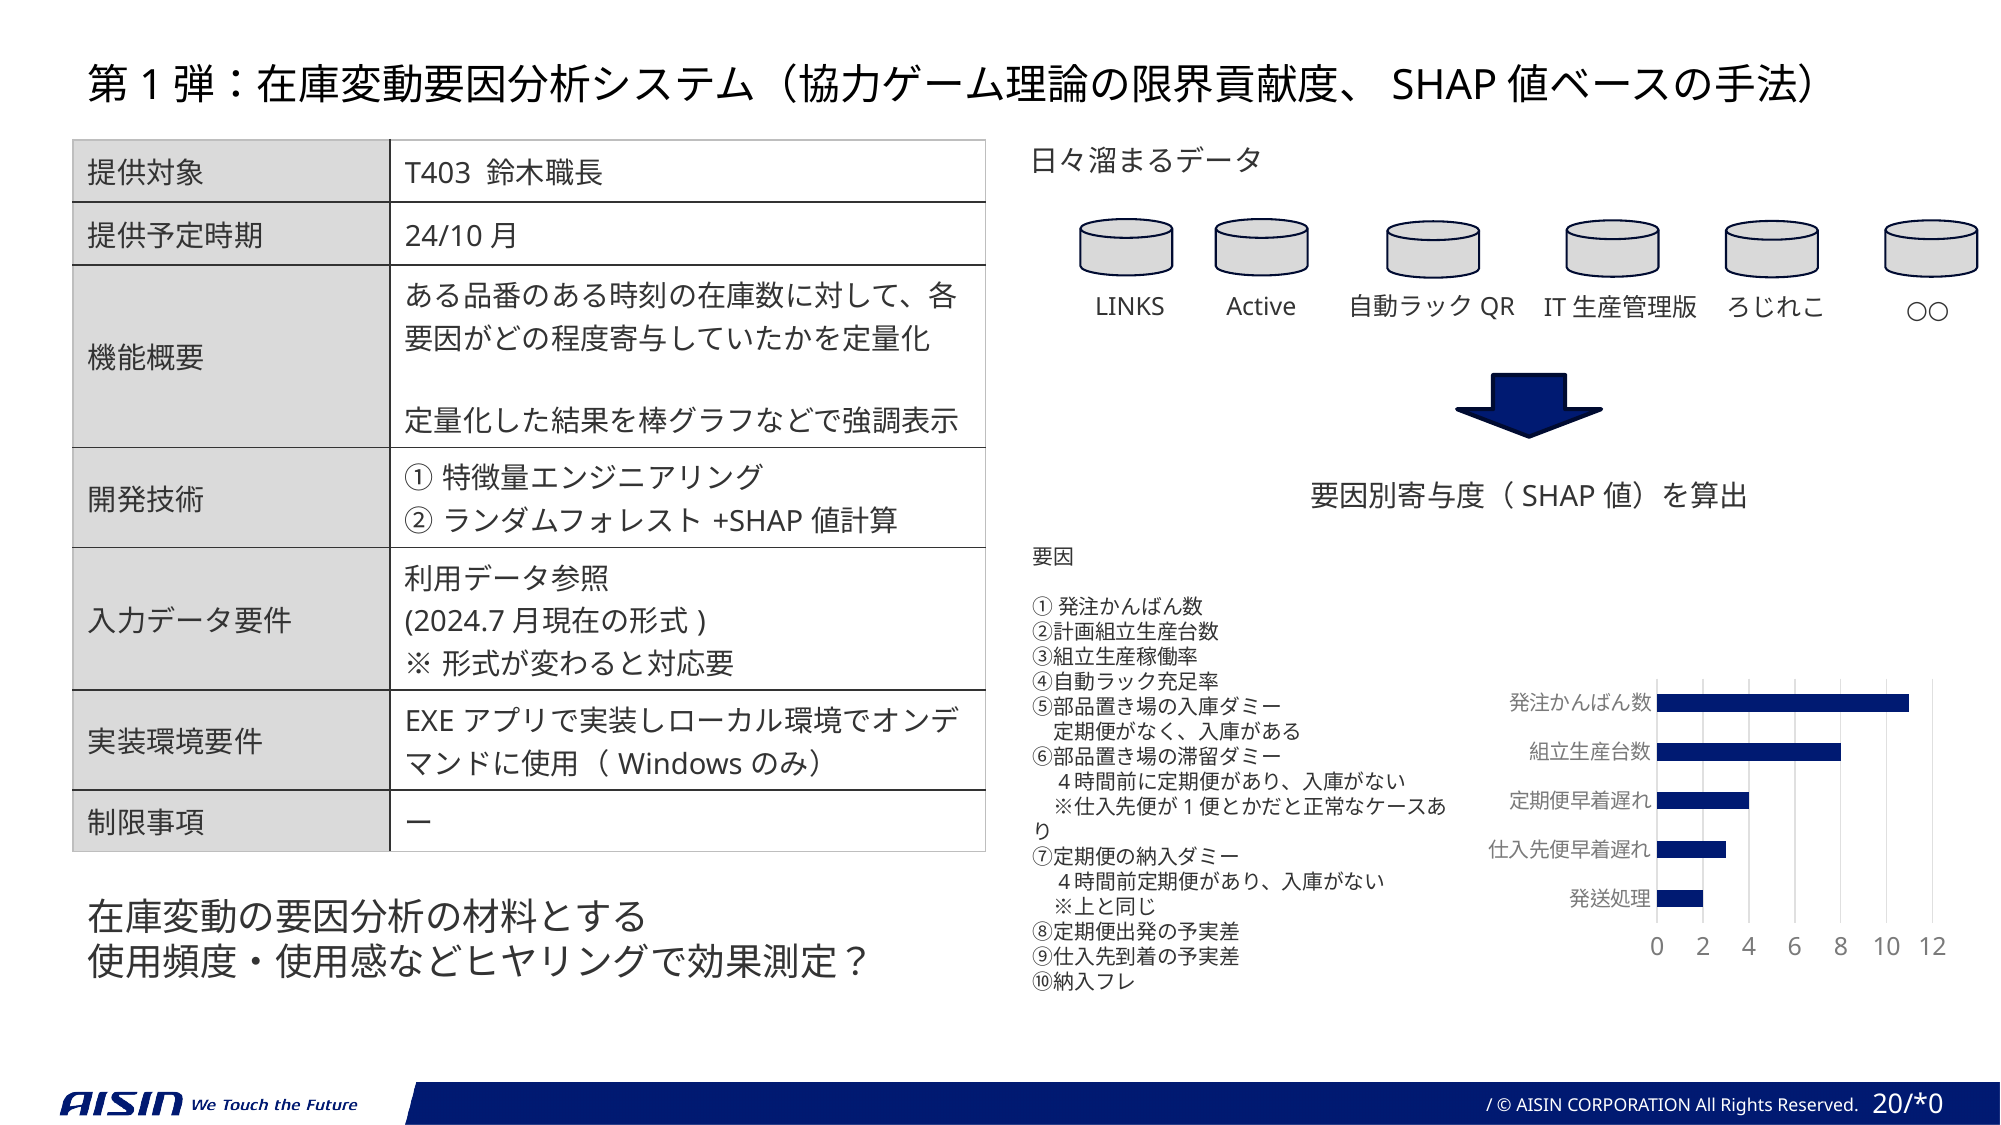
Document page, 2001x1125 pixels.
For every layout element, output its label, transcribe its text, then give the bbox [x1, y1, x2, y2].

table_cell ー [391, 791, 985, 851]
text_box 自動ラックQR [1334, 283, 1533, 328]
text_box 日々溜まるデータ [1014, 134, 1736, 185]
table_cell ある品番のある時刻の在庫数に対して、各要因がどの程度寄与していたかを定量化 定量化した結果を棒グラフなどで強調表示 [391, 266, 985, 447]
table_cell 提供予定時期 [74, 203, 389, 264]
table_header 提供対象 [74, 141, 389, 201]
text_box [1385, 219, 1482, 280]
table_cell 利用データ参照 (2024.7月現在の形式) ※形式が変わると対応要 [391, 548, 985, 689]
table_cell ➀特徴量エンジニアリング ➁ランダムフォレスト+SHAP値計算 [391, 448, 985, 547]
text_box 要因 ①発注かんばん数 ②計画組立生産台数 ③組立生産稼働率 ④自動ラック充足率 ⑤部品置き場の入庫ダミー 定期便がなく、入庫がある ⑥部品置き場の滞留ダミー 4時間前に定期便があり、入庫がない ※仕入先便が1便とかだと正常なケースあり ⑦定期便の納入ダミー 4時間前定期便があり、入庫がない ※上と同じ ⑧定期便出発の予実差 ⑨仕入先到着の予実差 ⑩納入フレ [1017, 536, 1480, 1001]
text_box Active [1211, 283, 1323, 329]
text_box LINKS [1080, 283, 1192, 328]
list 第1弾：在庫変動要因分析システム（協力ゲーム理論の限界貢献度、SHAP値ベースの手法） [72, 50, 1928, 101]
text_box IT生産管理版 [1529, 284, 1712, 329]
table_cell 実装環境要件 [74, 691, 389, 789]
text_box [1455, 372, 1604, 439]
text_box [1564, 218, 1661, 279]
table_cell 制限事項 [74, 791, 389, 851]
table_header T403 鈴木職長 [391, 141, 985, 201]
text_box 在庫変動の要因分析の材料とする 使用頻度・使用感などヒヤリングで効果測定？ [72, 885, 986, 991]
text_box ○○ [1891, 286, 1993, 331]
table_cell 機能概要 [74, 266, 389, 447]
text_box 要因別寄与度（SHAP値）を算出 [1275, 470, 1784, 521]
table_cell 24/10月 [391, 203, 985, 264]
text_box [1723, 218, 1820, 280]
text_box [1883, 218, 1980, 279]
text_box [1213, 216, 1310, 278]
chart [1478, 672, 1957, 970]
text_box ろじれこ [1712, 284, 1856, 329]
text_box [1078, 216, 1175, 278]
picture [0, 1082, 2000, 1125]
table_cell 開発技術 [74, 448, 389, 547]
table_cell 入力データ要件 [74, 548, 389, 689]
table_cell EXEアプリで実装しローカル環境でオンデマンドに使用（Windowsのみ） [391, 691, 985, 789]
